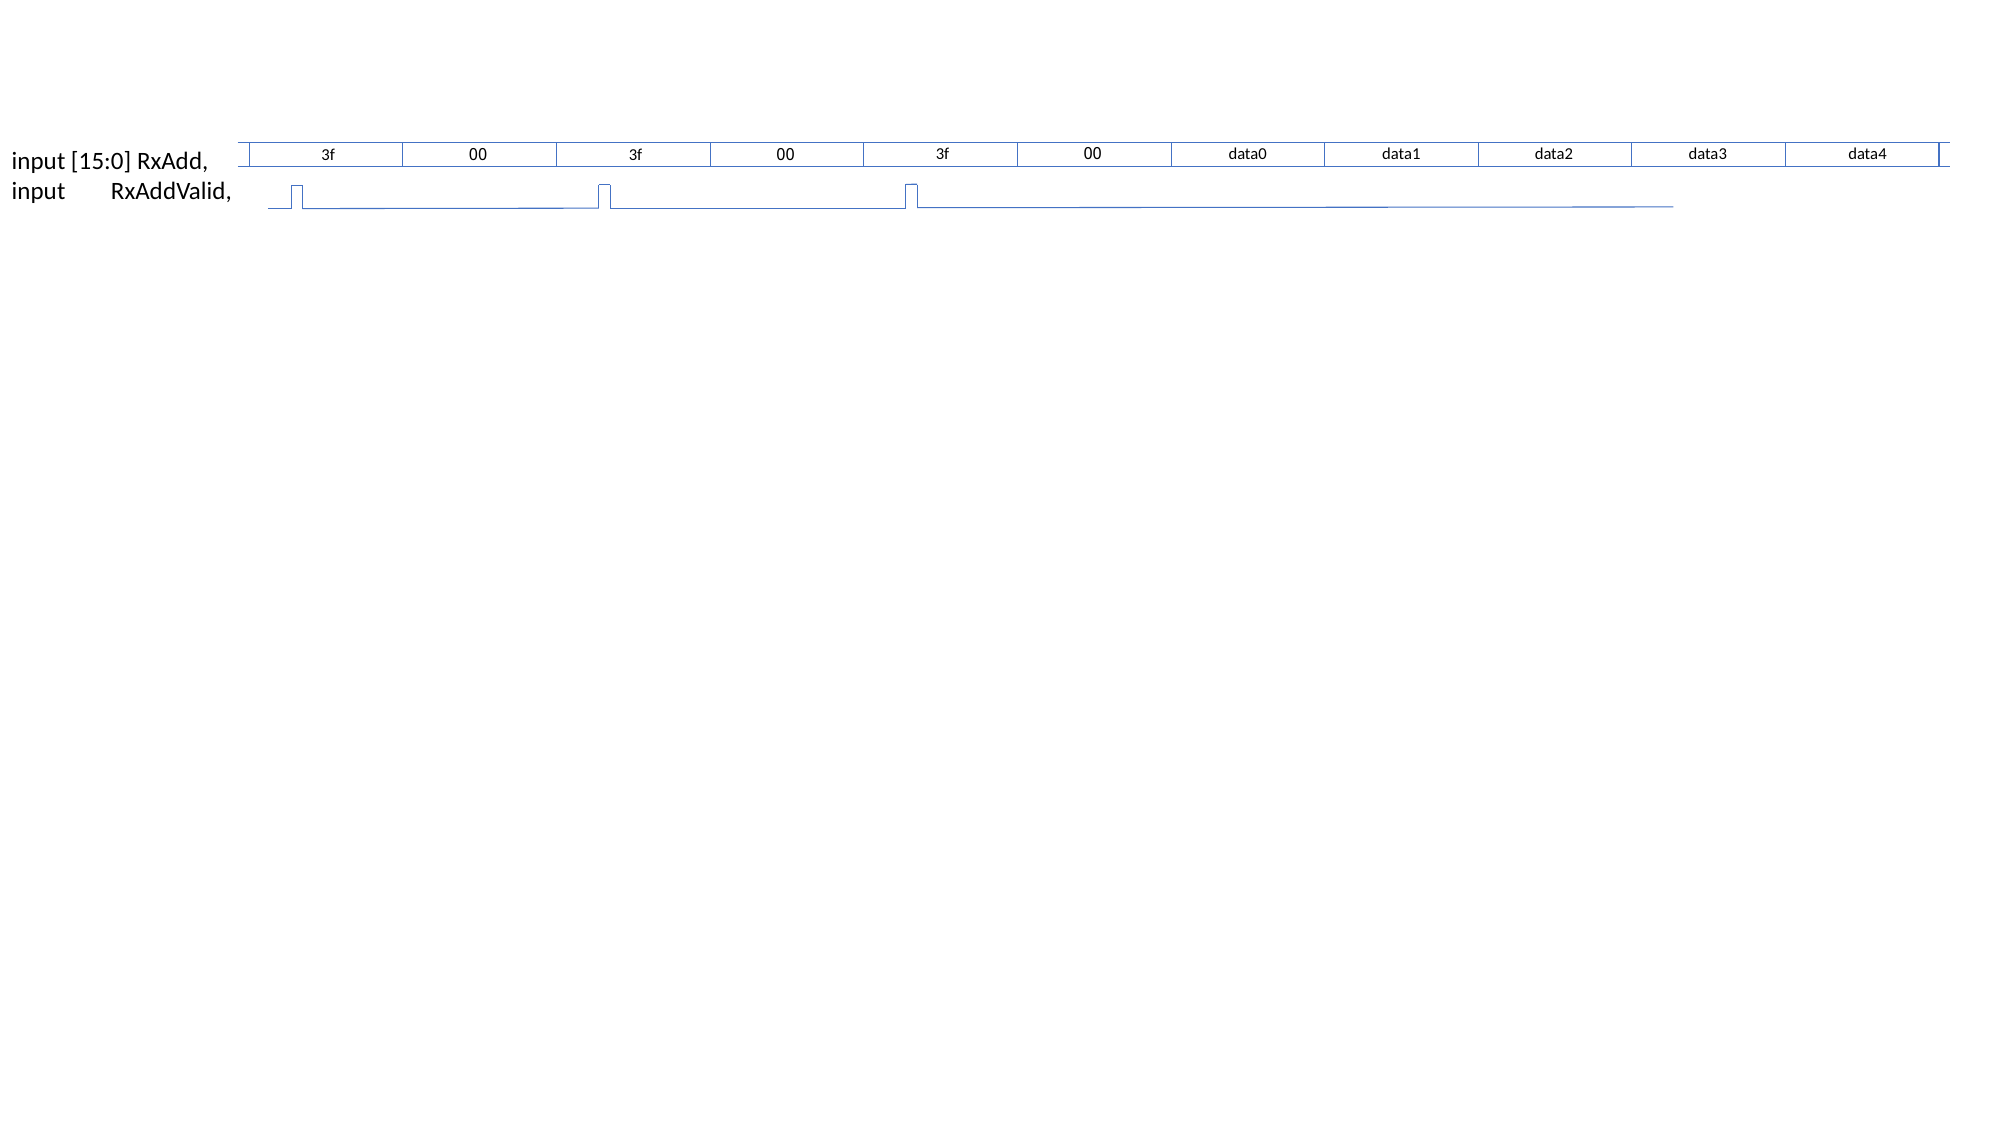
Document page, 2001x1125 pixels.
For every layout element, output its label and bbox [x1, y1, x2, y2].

text_box [0, 135, 1950, 242]
